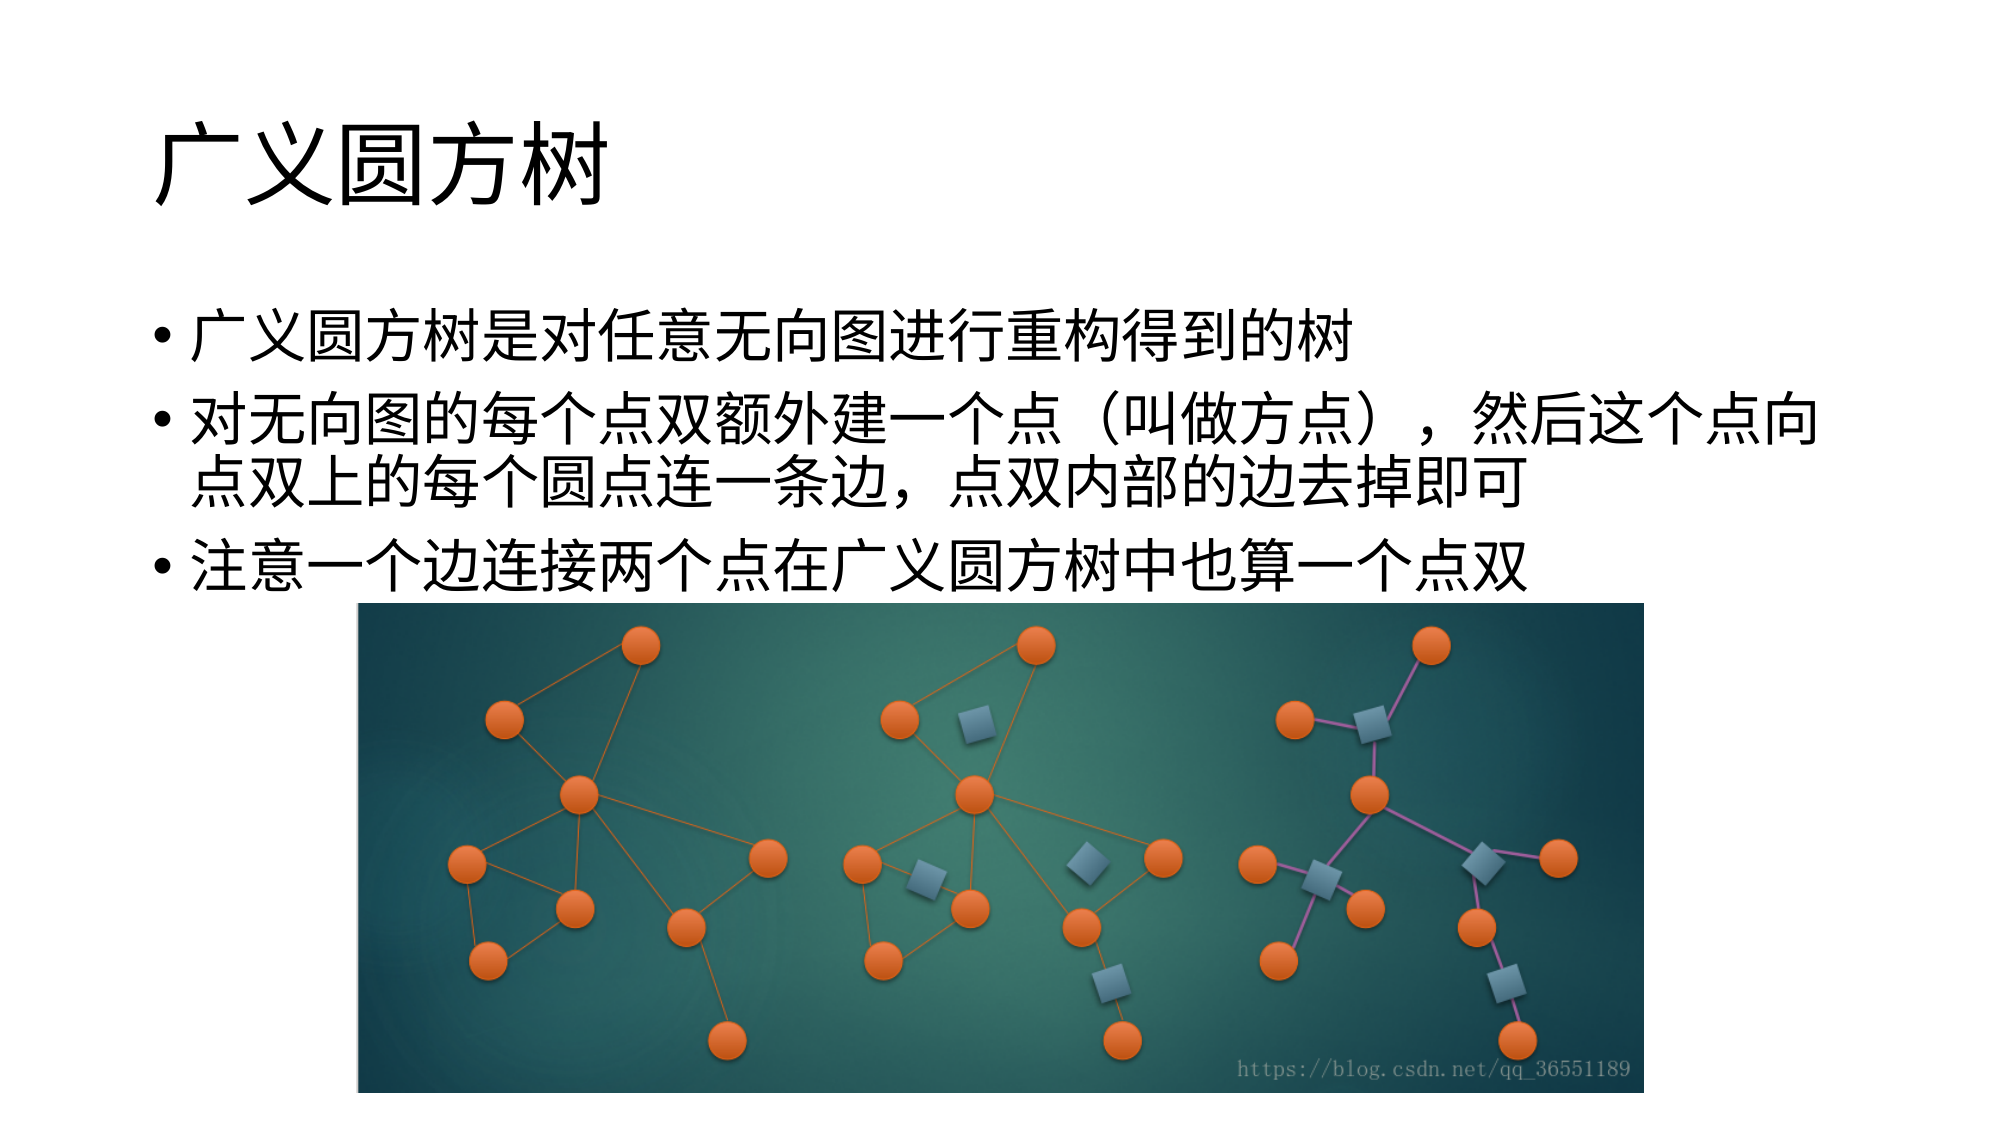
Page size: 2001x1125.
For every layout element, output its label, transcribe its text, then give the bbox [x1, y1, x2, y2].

picture [356, 603, 1644, 1093]
title 广义圆方树 [137, 59, 1863, 278]
list 广义圆方树是对任意无向图进行重构得到的树 对无向图的每个点双额外建一个点（叫做方点），然后这个点向点双上的每个圆点连一条边，点双内部的边去掉即可 注意一个边连接两个点在广义圆方树中也算一个点双 [137, 299, 1863, 1014]
